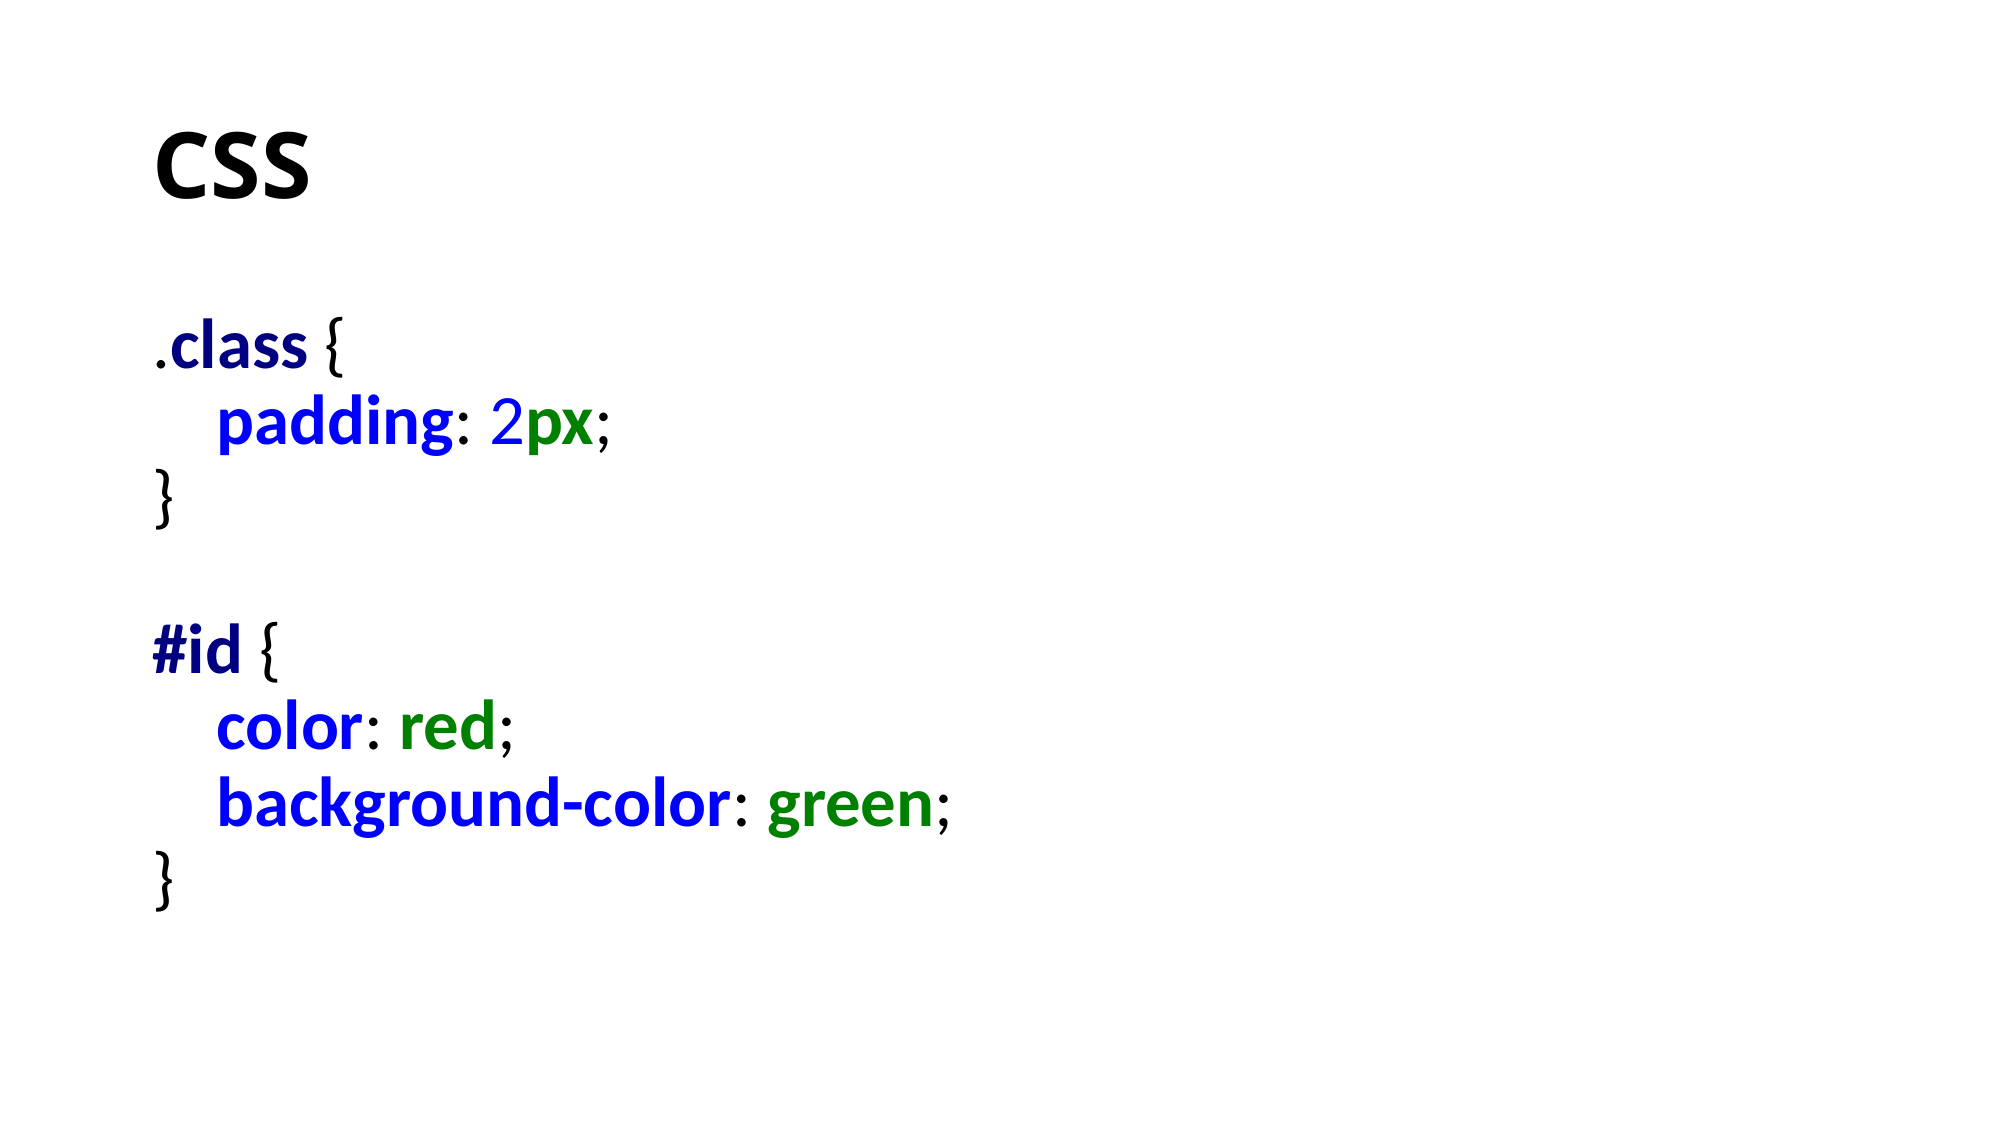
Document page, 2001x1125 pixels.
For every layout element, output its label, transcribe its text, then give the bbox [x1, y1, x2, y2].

list .class { padding: 2px; } #id { color: red; background-color: green; } [137, 299, 1863, 1014]
title CSS [137, 59, 1863, 278]
